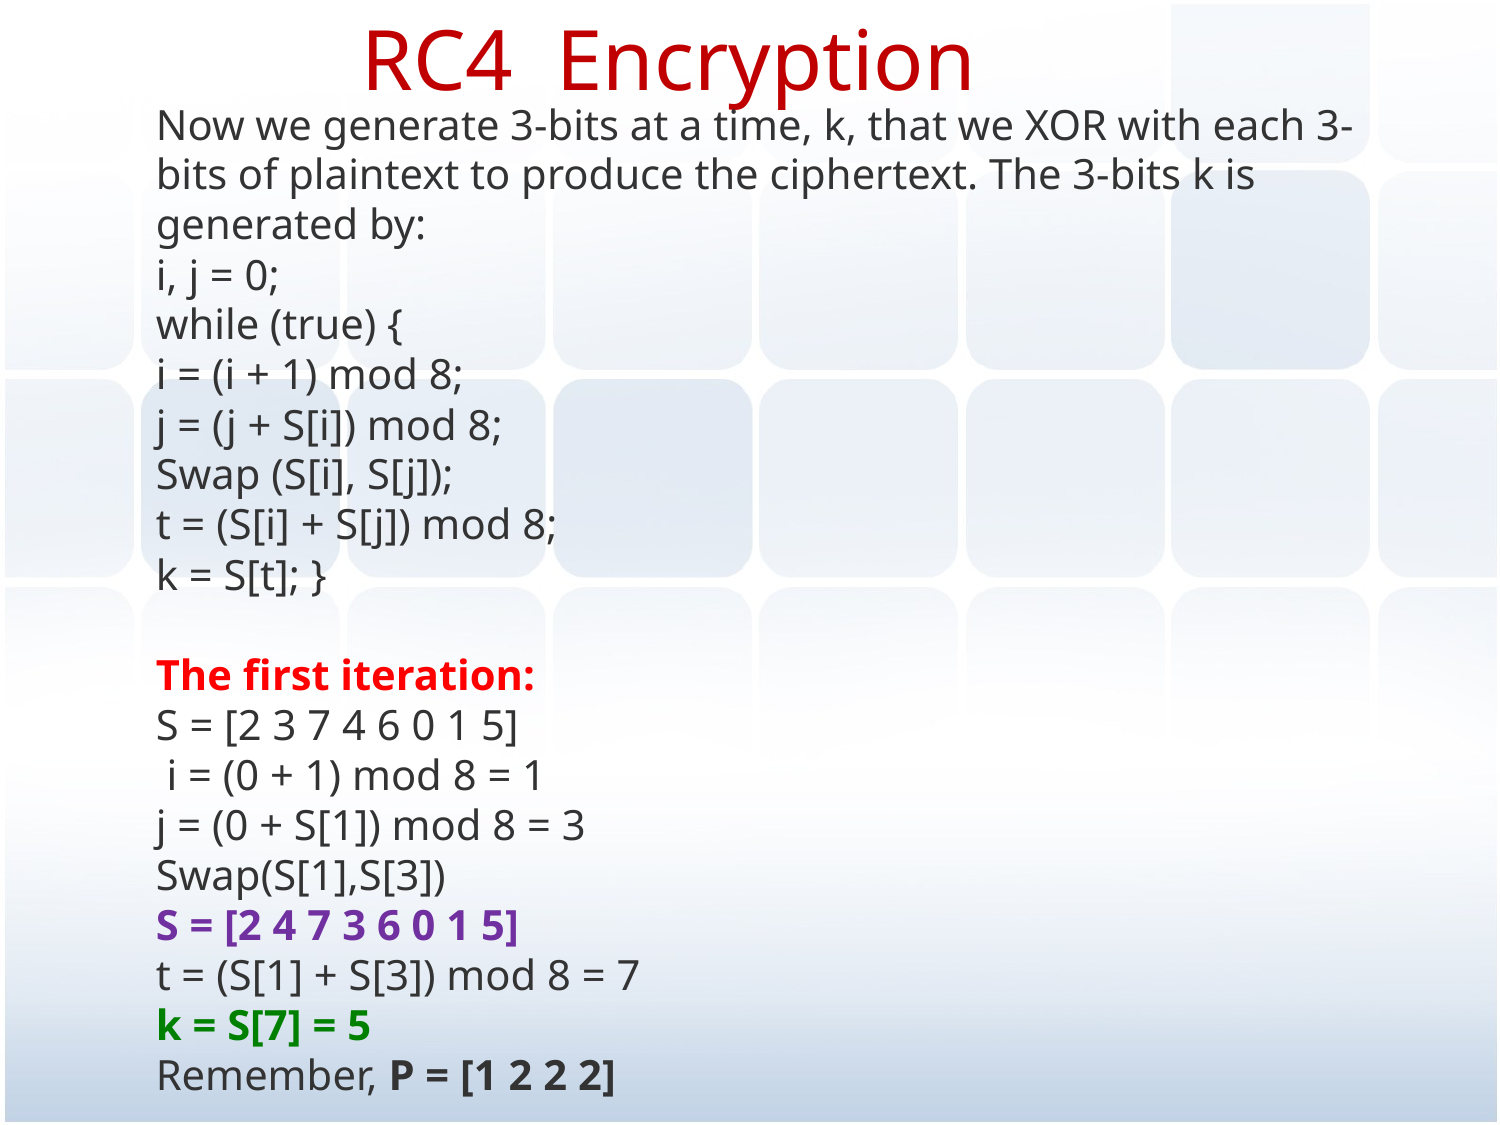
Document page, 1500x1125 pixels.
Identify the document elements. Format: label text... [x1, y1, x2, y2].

text_box RC4 Encryption [187, 0, 1150, 90]
picture [0, 0, 1500, 1125]
text_box Now we generate 3-bits at a time, k, that we XOR with each 3-bits of plaintext to produce the ciphertext. The 3-bits k is generated by: i, j = 0; while (true) { i = (i + 1) mod 8; j = (j + S[i]) mod 8; Swap (S[i], S[j]); t = (S[i] + S[j]) mod 8; k = S[t]; } The first iteration: S = [2 3 7 4 6 0 1 5] i = (0 + 1) mod 8 = 1 j = (0 + S[1]) mod 8 = 3 Swap(S[1],S[3]) S = [2 4 7 3 6 0 1 5] t = (S[1] + S[3]) mod 8 = 7 k = S[7] = 5 Remember, P = [1 2 2 2] [141, 90, 1388, 1106]
